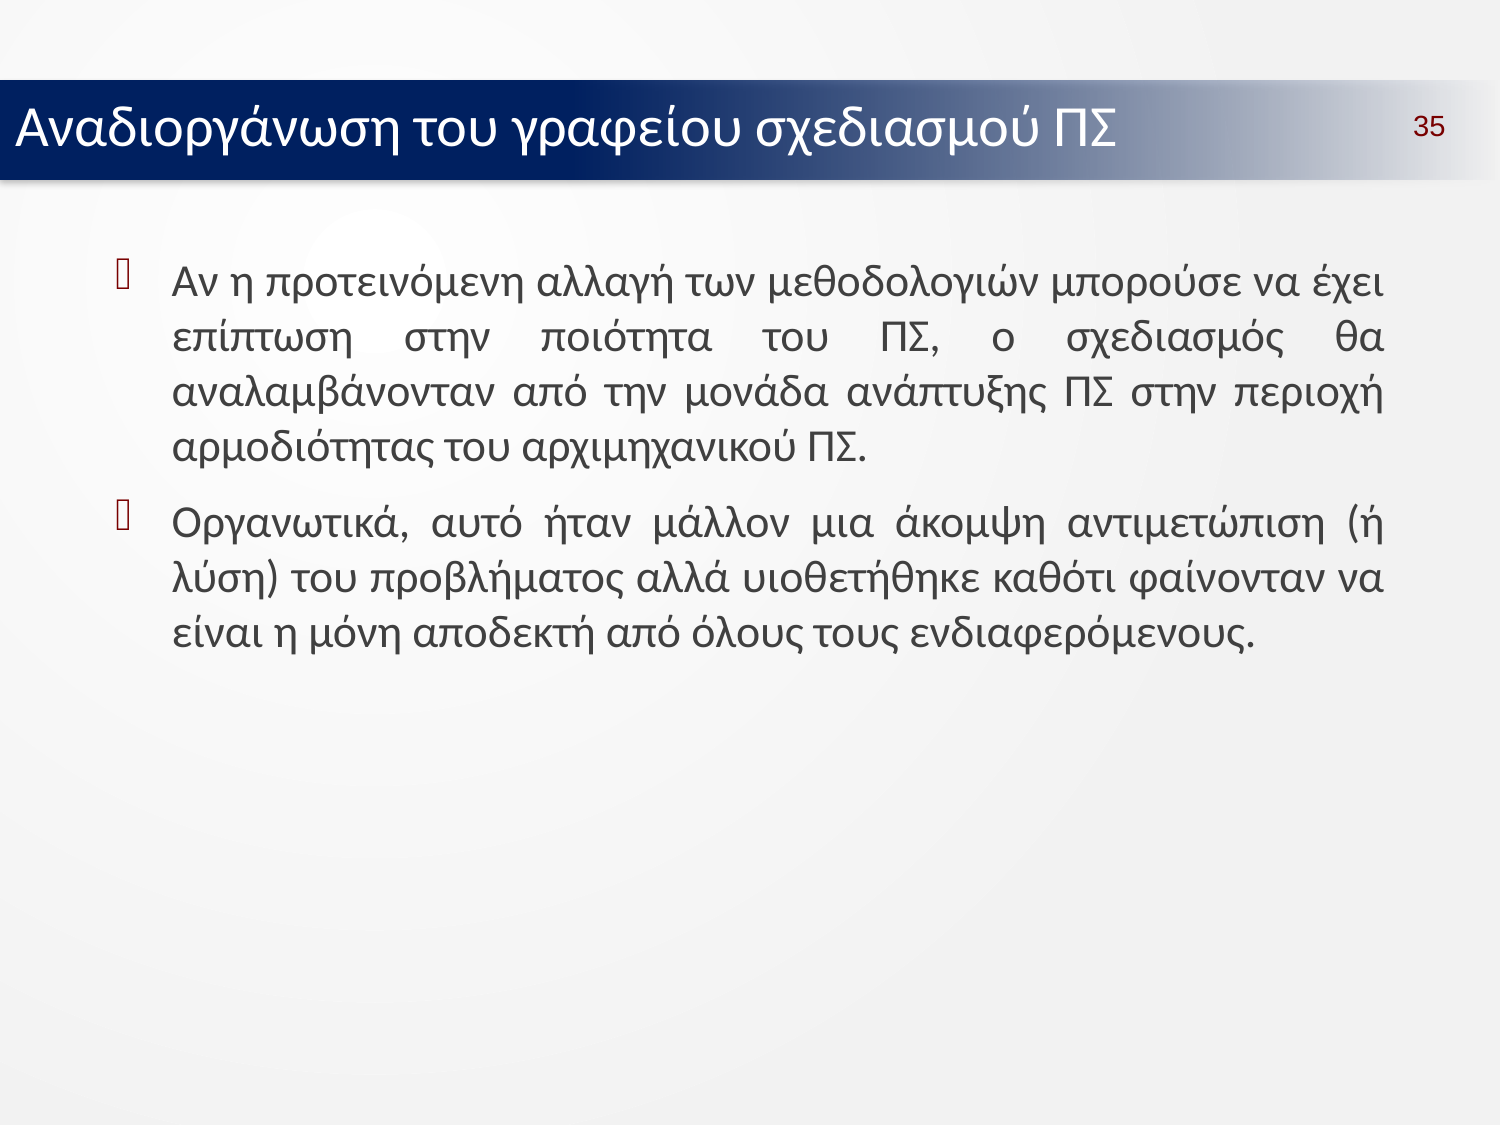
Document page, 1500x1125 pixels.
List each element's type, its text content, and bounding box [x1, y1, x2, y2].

list Αναδιοργάνωση του γραφείου σχεδιασμού ΠΣ [0, 80, 1318, 180]
list Αν η προτεινόμενη αλλαγή των μεθοδολογιών μπορούσε να έχει επίπτωση στην ποιότητα του ΠΣ, ο σχεδιασμός θα αναλαμβάνονταν από την μονάδα ανάπτυξης ΠΣ στην περιοχή αρμοδιότητας του αρχιμηχανικού ΠΣ. Οργανωτικά, αυτό ήταν μάλλον μια άκομψη αντιμετώπιση (ή λύση) του προβλήματος αλλά υιοθετήθηκε καθότι φαίνονταν να είναι η μόνη αποδεκτή από όλους τους ενδιαφερόμενους. [100, 243, 1401, 970]
slide_number 35 [1388, 100, 1471, 163]
